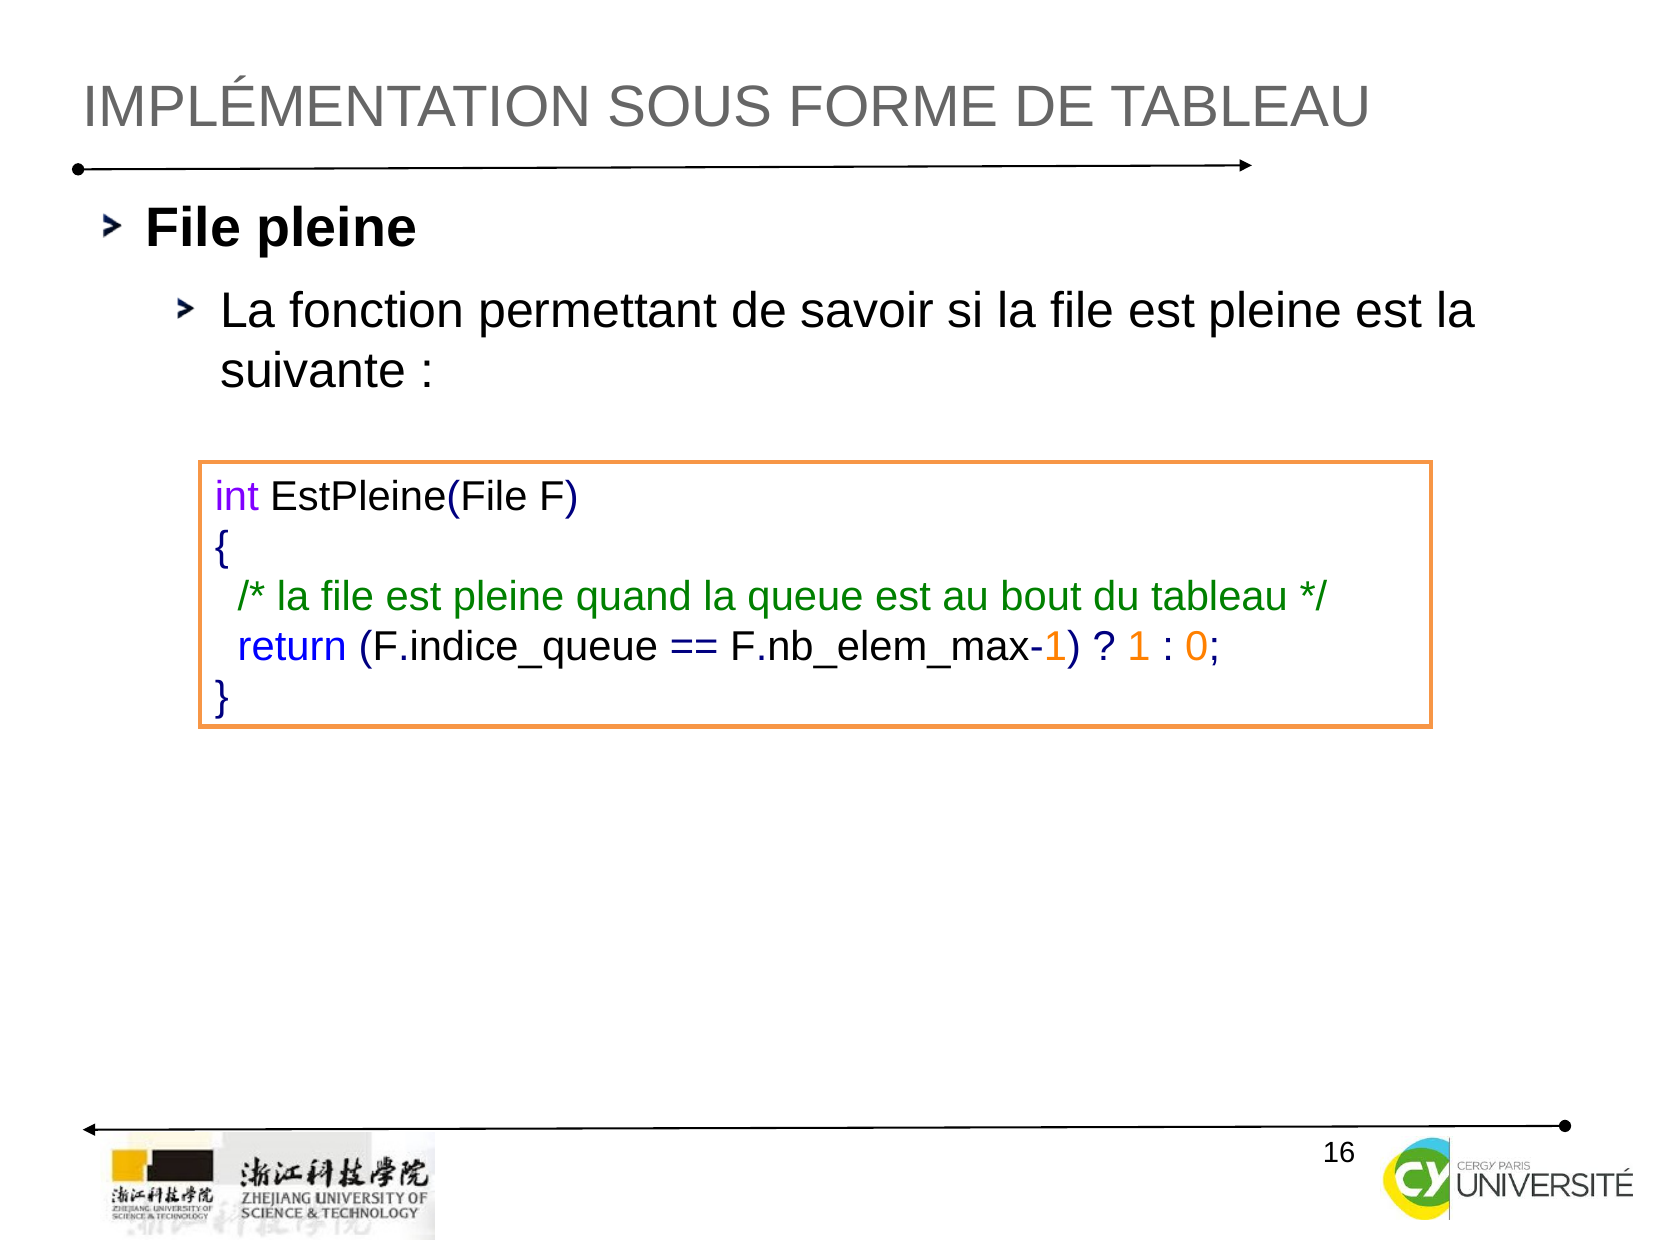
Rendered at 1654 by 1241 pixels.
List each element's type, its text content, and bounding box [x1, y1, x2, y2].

picture [1380, 1136, 1633, 1220]
text_box int EstPleine(File F) { /* la file est pleine quand la queue est au bout du tableau */ return (F.indice_queue == F.nb_elem_max-1) ? 1 : 0; } [198, 460, 1433, 729]
picture [167, 289, 203, 325]
picture [92, 204, 131, 244]
text_box IMPLÉMENTATION SOUS FORME DE TABLEAU [82, 49, 1571, 158]
picture [100, 1169, 435, 1240]
text_box File pleine La fonction permettant de savoir si la file est pleine est la suivante : [74, 190, 1557, 1169]
